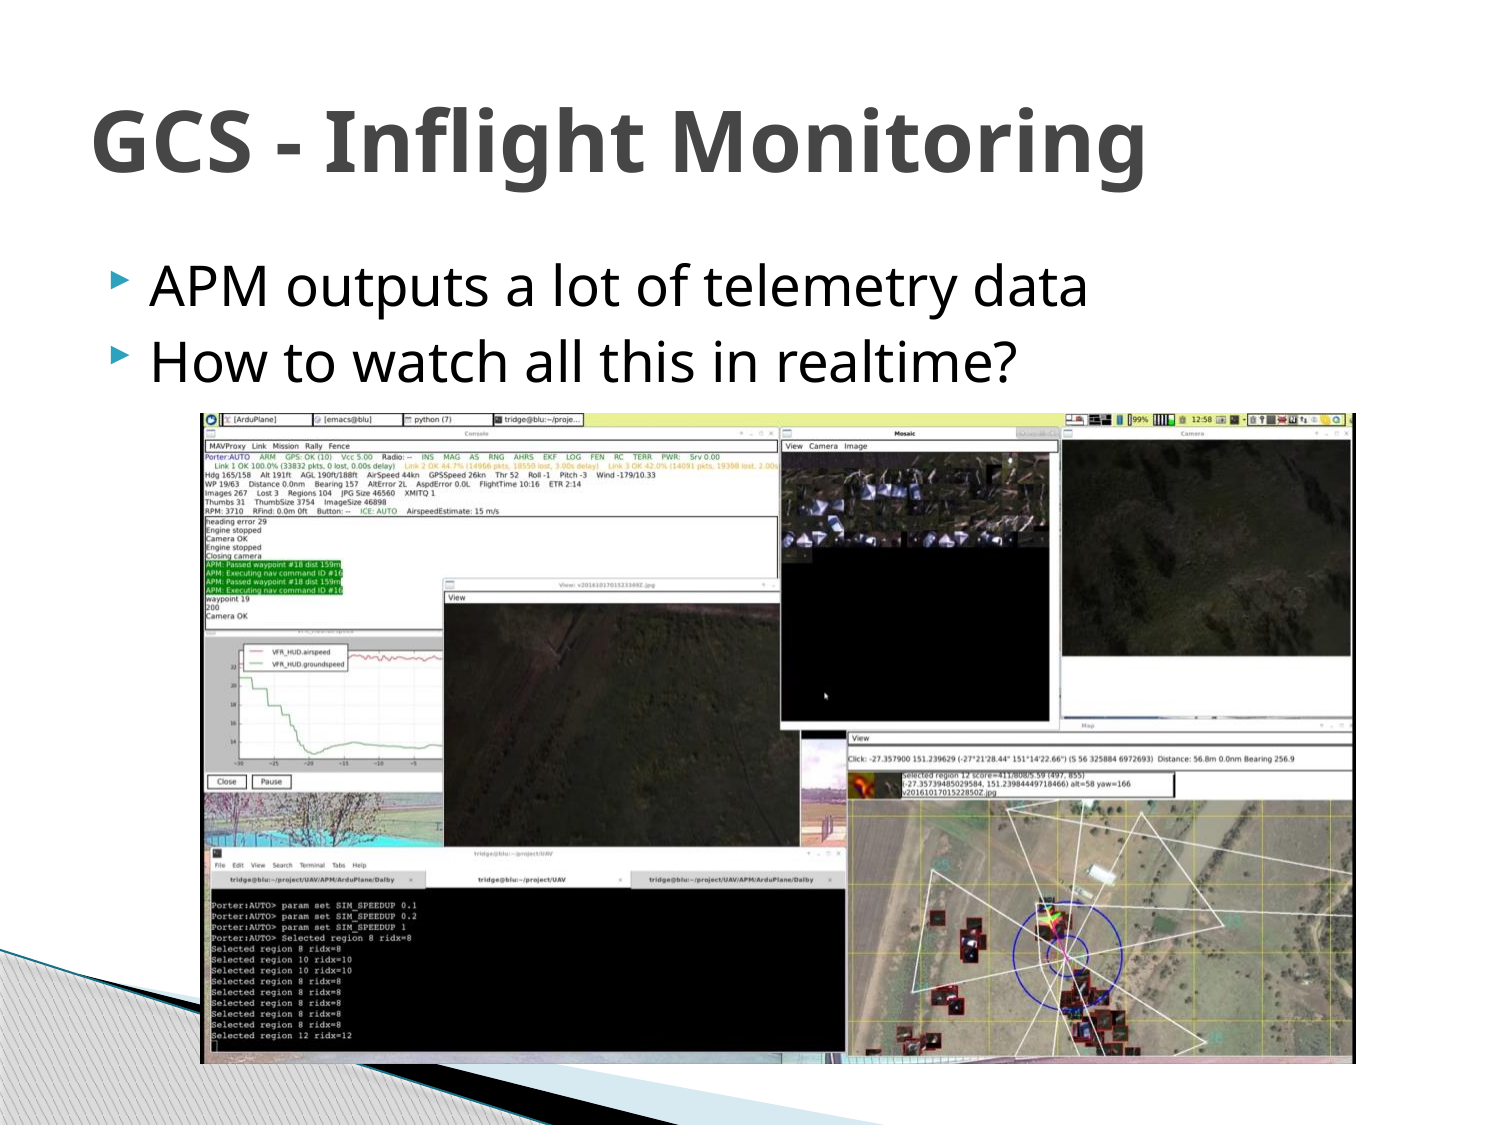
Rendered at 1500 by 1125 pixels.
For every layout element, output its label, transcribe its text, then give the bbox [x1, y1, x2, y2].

title GCS - Inflight Monitoring [75, 45, 1425, 233]
picture [199, 413, 1356, 1064]
list APM outputs a lot of telemetry data How to watch all this in realtime? [75, 243, 1425, 986]
